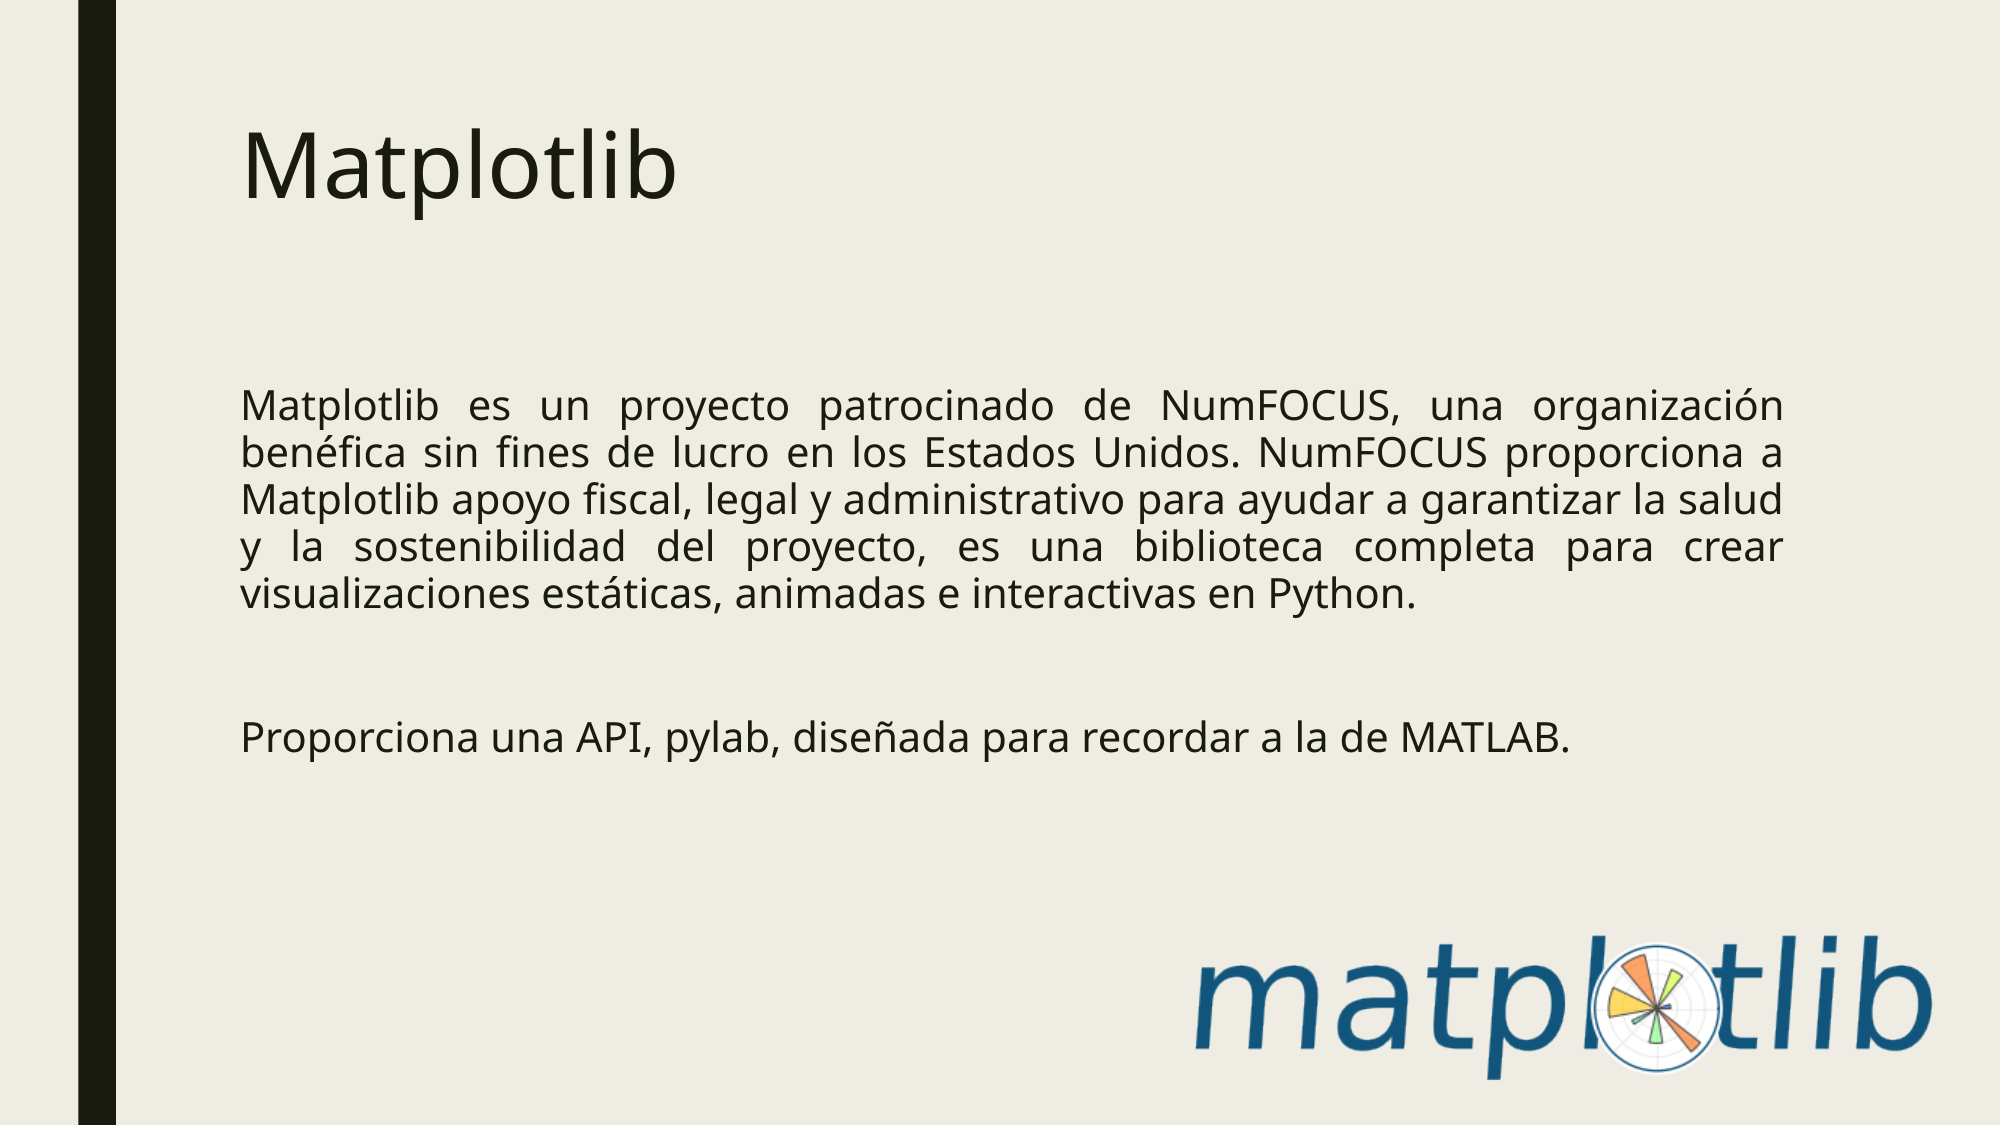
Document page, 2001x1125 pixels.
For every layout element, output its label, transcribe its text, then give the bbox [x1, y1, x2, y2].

title Matplotlib [225, 112, 1800, 357]
list Matplotlib es un proyecto patrocinado de NumFOCUS, una organización benéfica sin fines de lucro en los Estados Unidos. NumFOCUS proporciona a Matplotlib apoyo fiscal, legal y administrativo para ayudar a garantizar la salud y la sostenibilidad del proyecto, es una biblioteca completa para crear visualizaciones estáticas, animadas e interactivas en Python. Proporciona una API, pylab, diseñada para recordar a la de MATLAB. [225, 375, 1800, 963]
picture [1145, 925, 1971, 1091]
